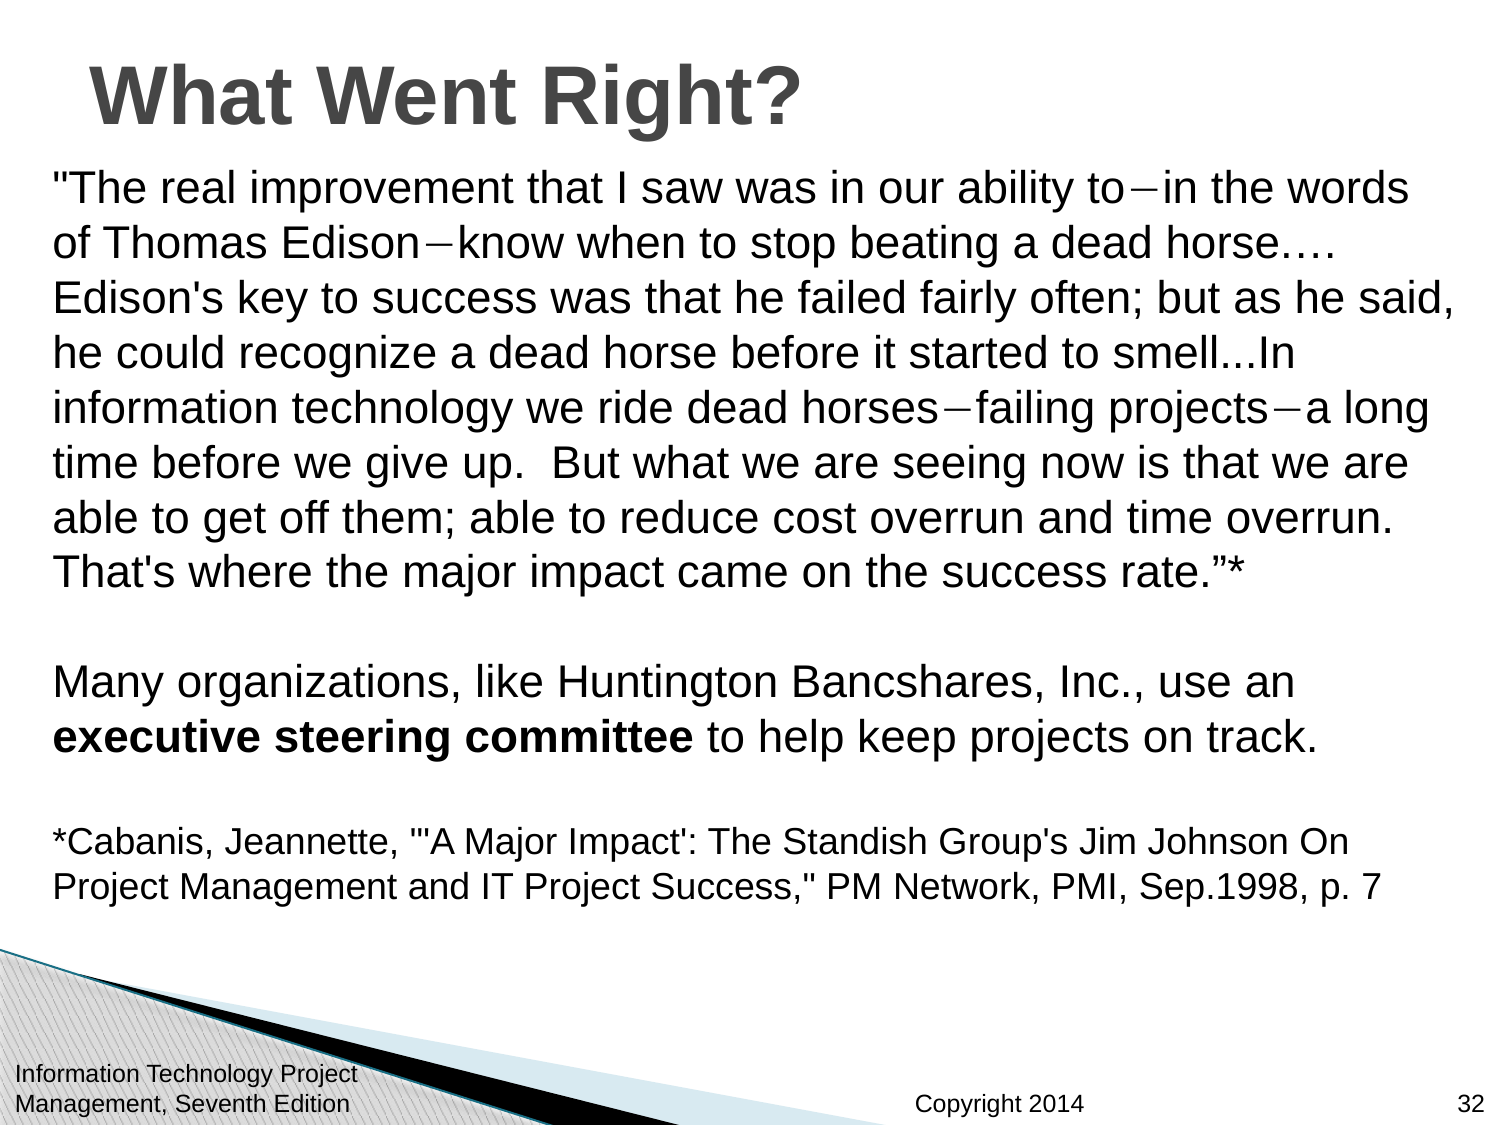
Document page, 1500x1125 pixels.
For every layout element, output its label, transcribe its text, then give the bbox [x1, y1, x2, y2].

slide_number 32 [1408, 1065, 1500, 1125]
title What Went Right? [75, 45, 1425, 138]
footer Information Technology Project Management, Seventh Edition [0, 1065, 425, 1125]
text_box "The real improvement that I saw was in our ability toin the words of Thomas Edisonknow when to stop beating a dead horse.…Edison's key to success was that he failed fairly often; but as he said, he could recognize a dead horse before it started to smell...In information technology we ride dead horsesfailing projectsa long time before we give up. But what we are seeing now is that we are able to get off them; able to reduce cost overrun and time overrun. That's where the major impact came on the success rate.”* Many organizations, like Huntington Bancshares, Inc., use an executive steering committee to help keep projects on track. *Cabanis, Jeannette, "'A Major Impact': The Standish Group's Jim Johnson On Project Management and IT Project Success," PM Network, PMI, Sep.1998, p. 7 [37, 149, 1475, 915]
